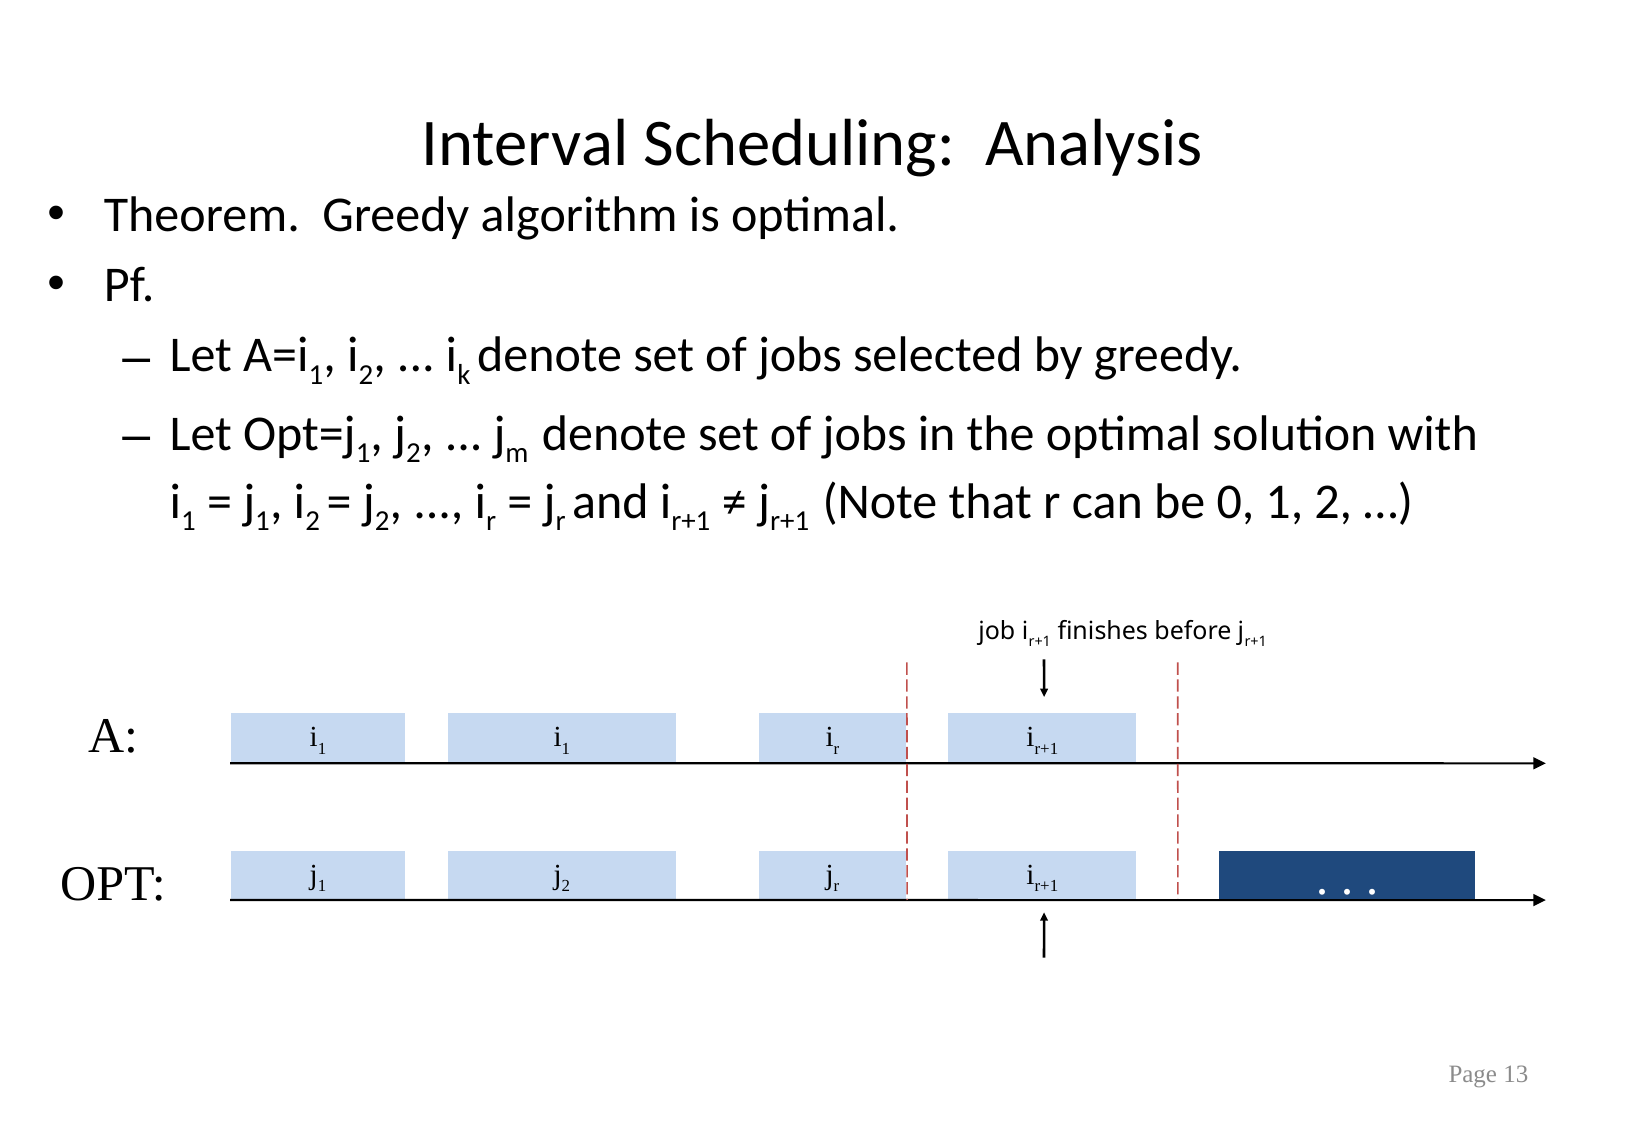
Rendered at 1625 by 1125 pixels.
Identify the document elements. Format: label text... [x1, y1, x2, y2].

text_box [1039, 912, 1049, 958]
title Interval Scheduling: Analysis [81, 45, 1544, 174]
text_box OPT: [44, 842, 182, 918]
text_box [908, 893, 1546, 907]
text_box job ir+1 finishes before jr+1 [932, 615, 1314, 650]
text_box . . . [1218, 849, 1476, 899]
list Theorem. Greedy algorithm is optimal. Pf. Let A=i1, i2, ... ik denote set of jobs selected by greedy. Let Opt=j1, j2, ... jm denote set of jobs in the optimal solution with i1 = j1, i2 = j2, ..., ir = jr and ir+1 ≠ jr+1 (Note that r can be 0, 1, 2, …) [32, 174, 1544, 917]
slide_number 13 [1164, 1042, 1544, 1103]
text_box [1039, 659, 1049, 697]
text_box A: [72, 694, 154, 770]
text_box ir+1 [947, 849, 1138, 899]
text_box [230, 757, 1546, 770]
